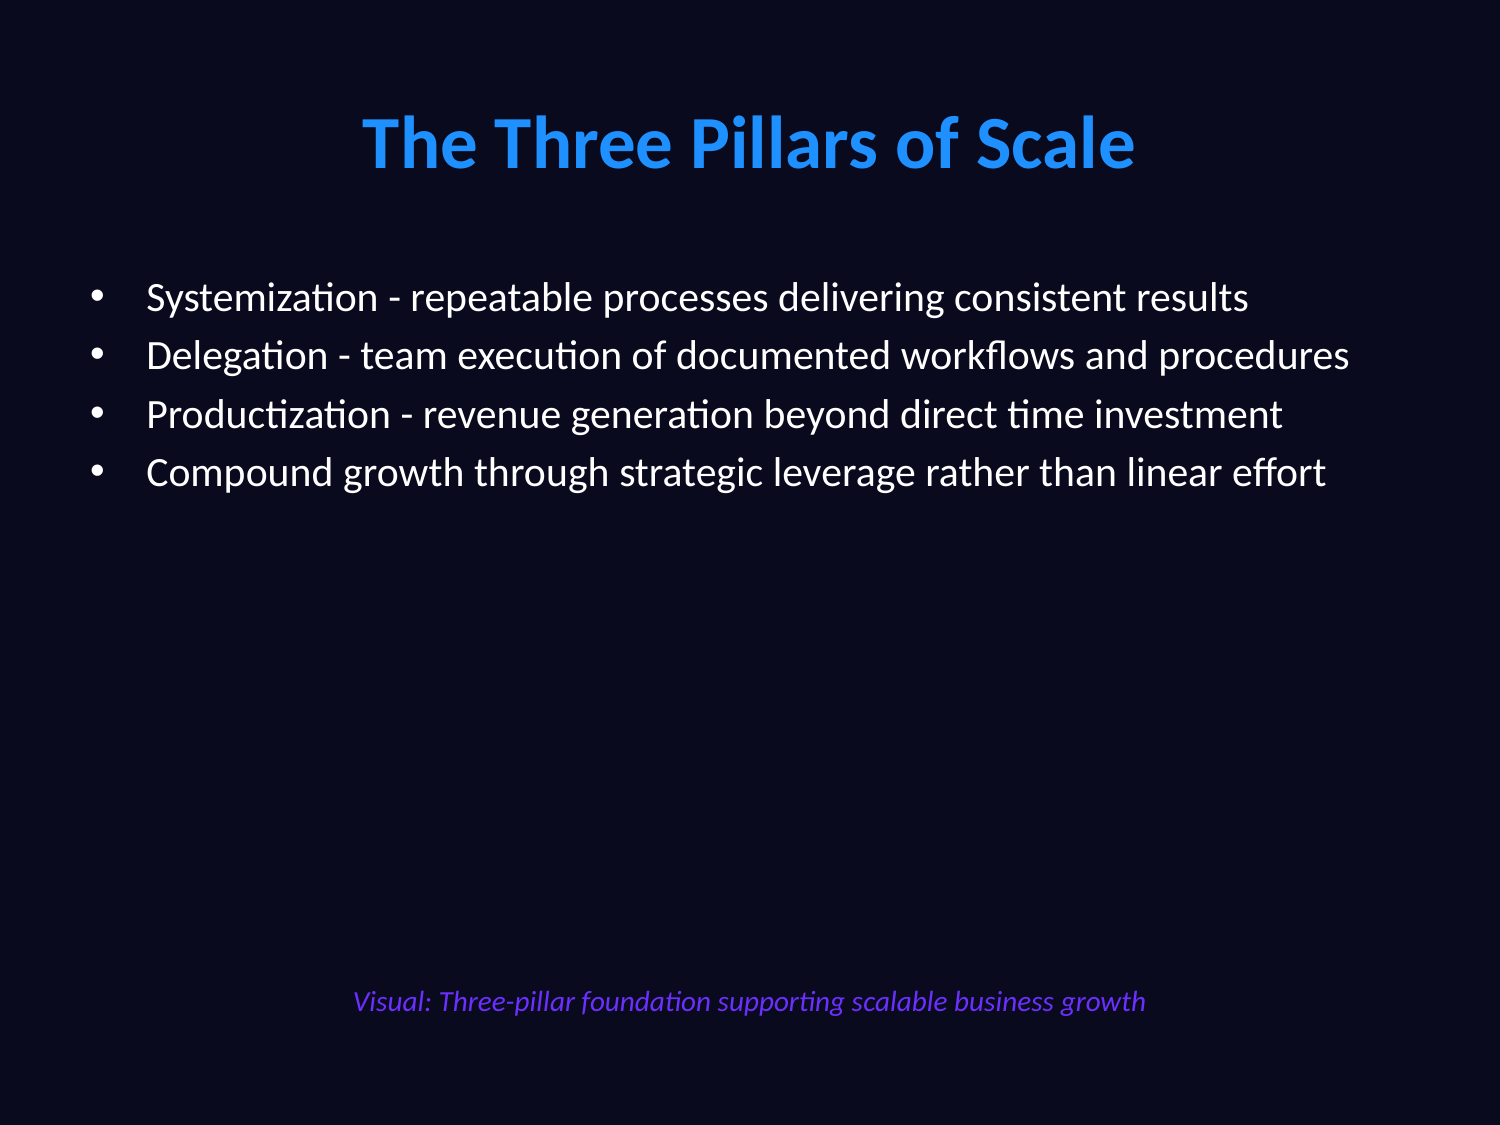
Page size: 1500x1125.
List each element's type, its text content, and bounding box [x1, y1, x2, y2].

list Systemization - repeatable processes delivering consistent results Delegation - team execution of documented workflows and procedures Productization - revenue generation beyond direct time investment Compound growth through strategic leverage rather than linear effort [75, 262, 1425, 1005]
title The Three Pillars of Scale [75, 45, 1425, 233]
text_box Visual: Three-pillar foundation supporting scalable business growth [338, 974, 1162, 1025]
